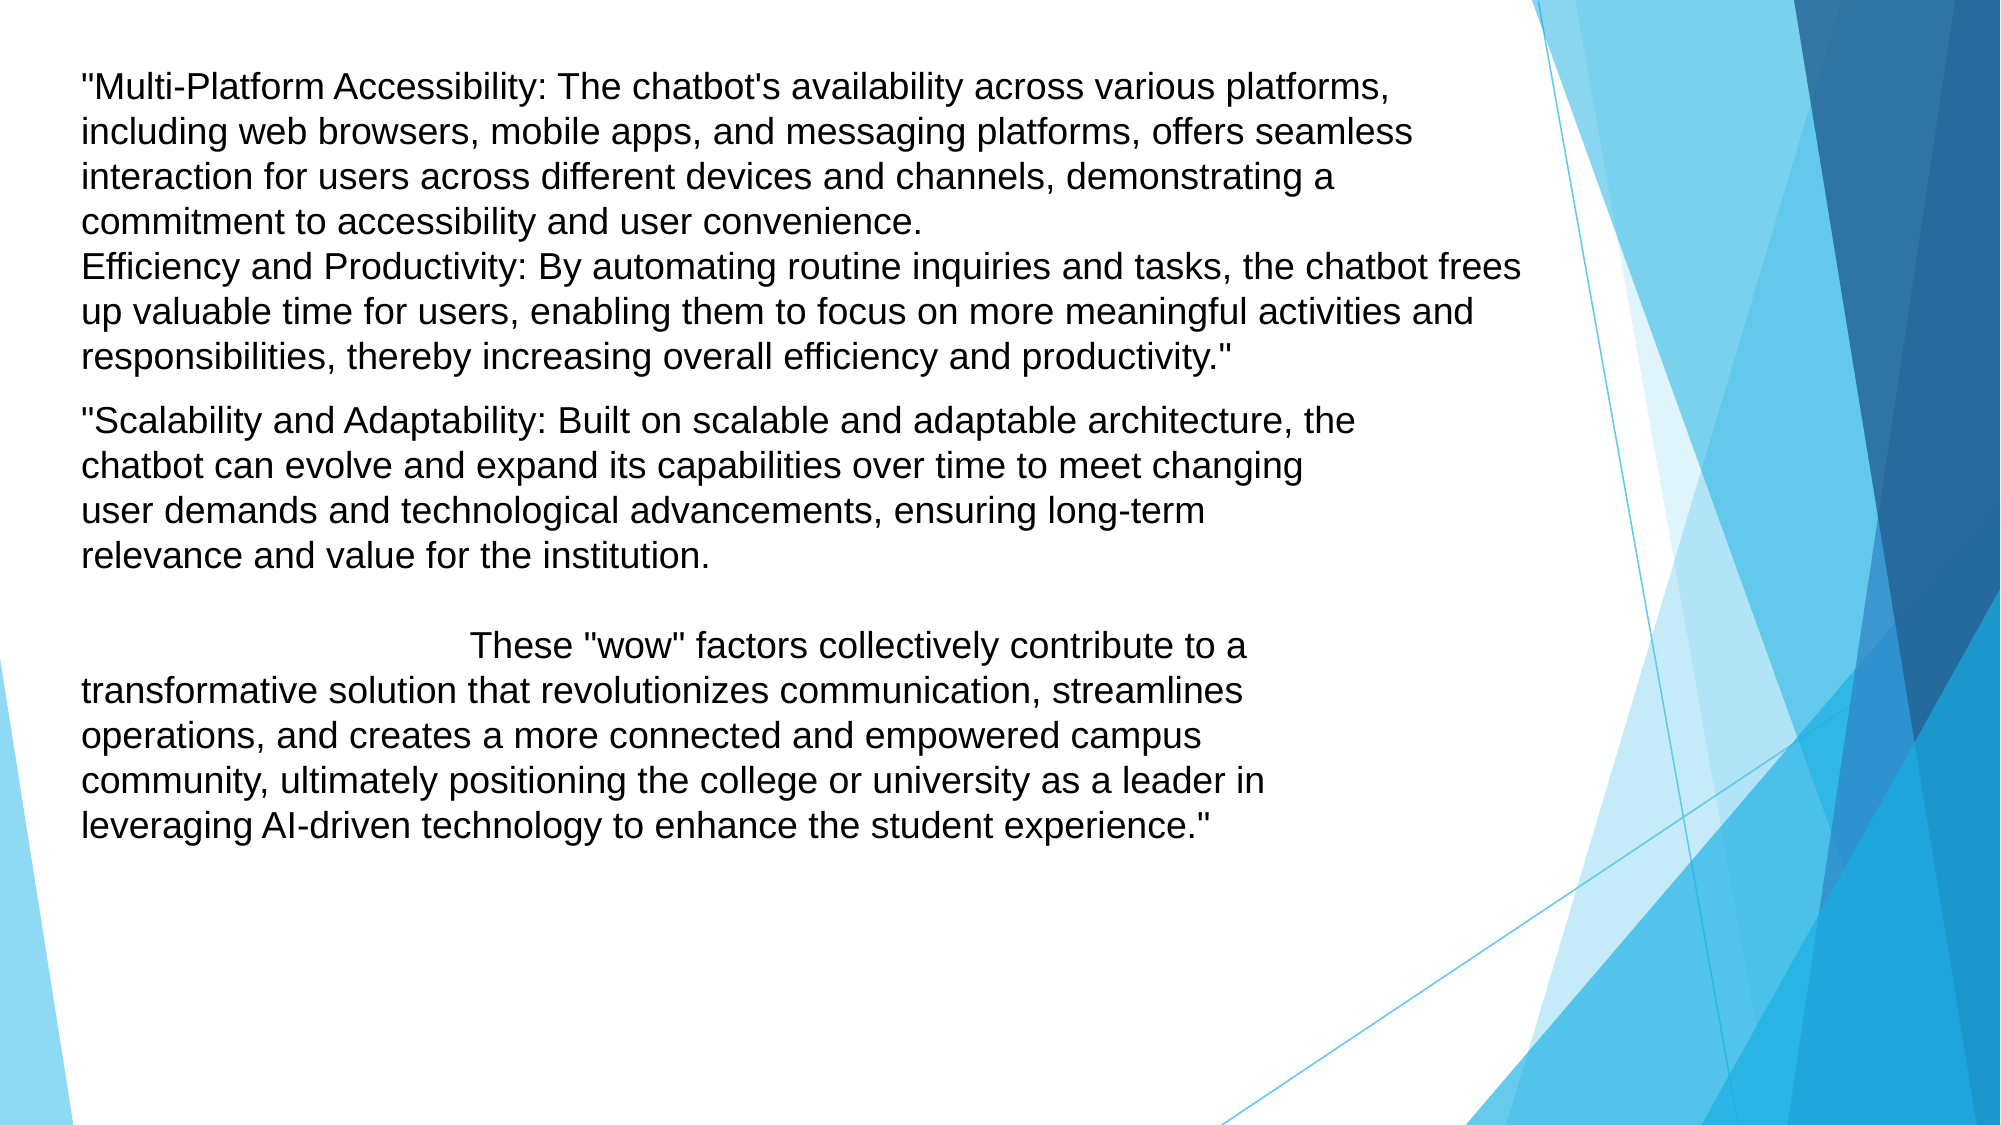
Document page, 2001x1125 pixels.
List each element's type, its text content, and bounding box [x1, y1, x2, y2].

text_box "Multi-Platform Accessibility: The chatbot's availability across various platforms, including web browsers, mobile apps, and messaging platforms, offers seamless interaction for users across different devices and channels, demonstrating a commitment to accessibility and user convenience. Efficiency and Productivity: By automating routine inquiries and tasks, the chatbot frees up valuable time for users, enabling them to focus on more meaningful activities and responsibilities, thereby increasing overall efficiency and productivity." [66, 55, 1543, 385]
text_box "Scalability and Adaptability: Built on scalable and adaptable architecture, the chatbot can evolve and expand its capabilities over time to meet changing user demands and technological advancements, ensuring long-term relevance and value for the institution. These "wow" factors collectively contribute to a transformative solution that revolutionizes communication, streamlines operations, and creates a more connected and empowered campus community, ultimately positioning the college or university as a leader in leveraging AI-driven technology to enhance the student experience." [66, 388, 1393, 854]
